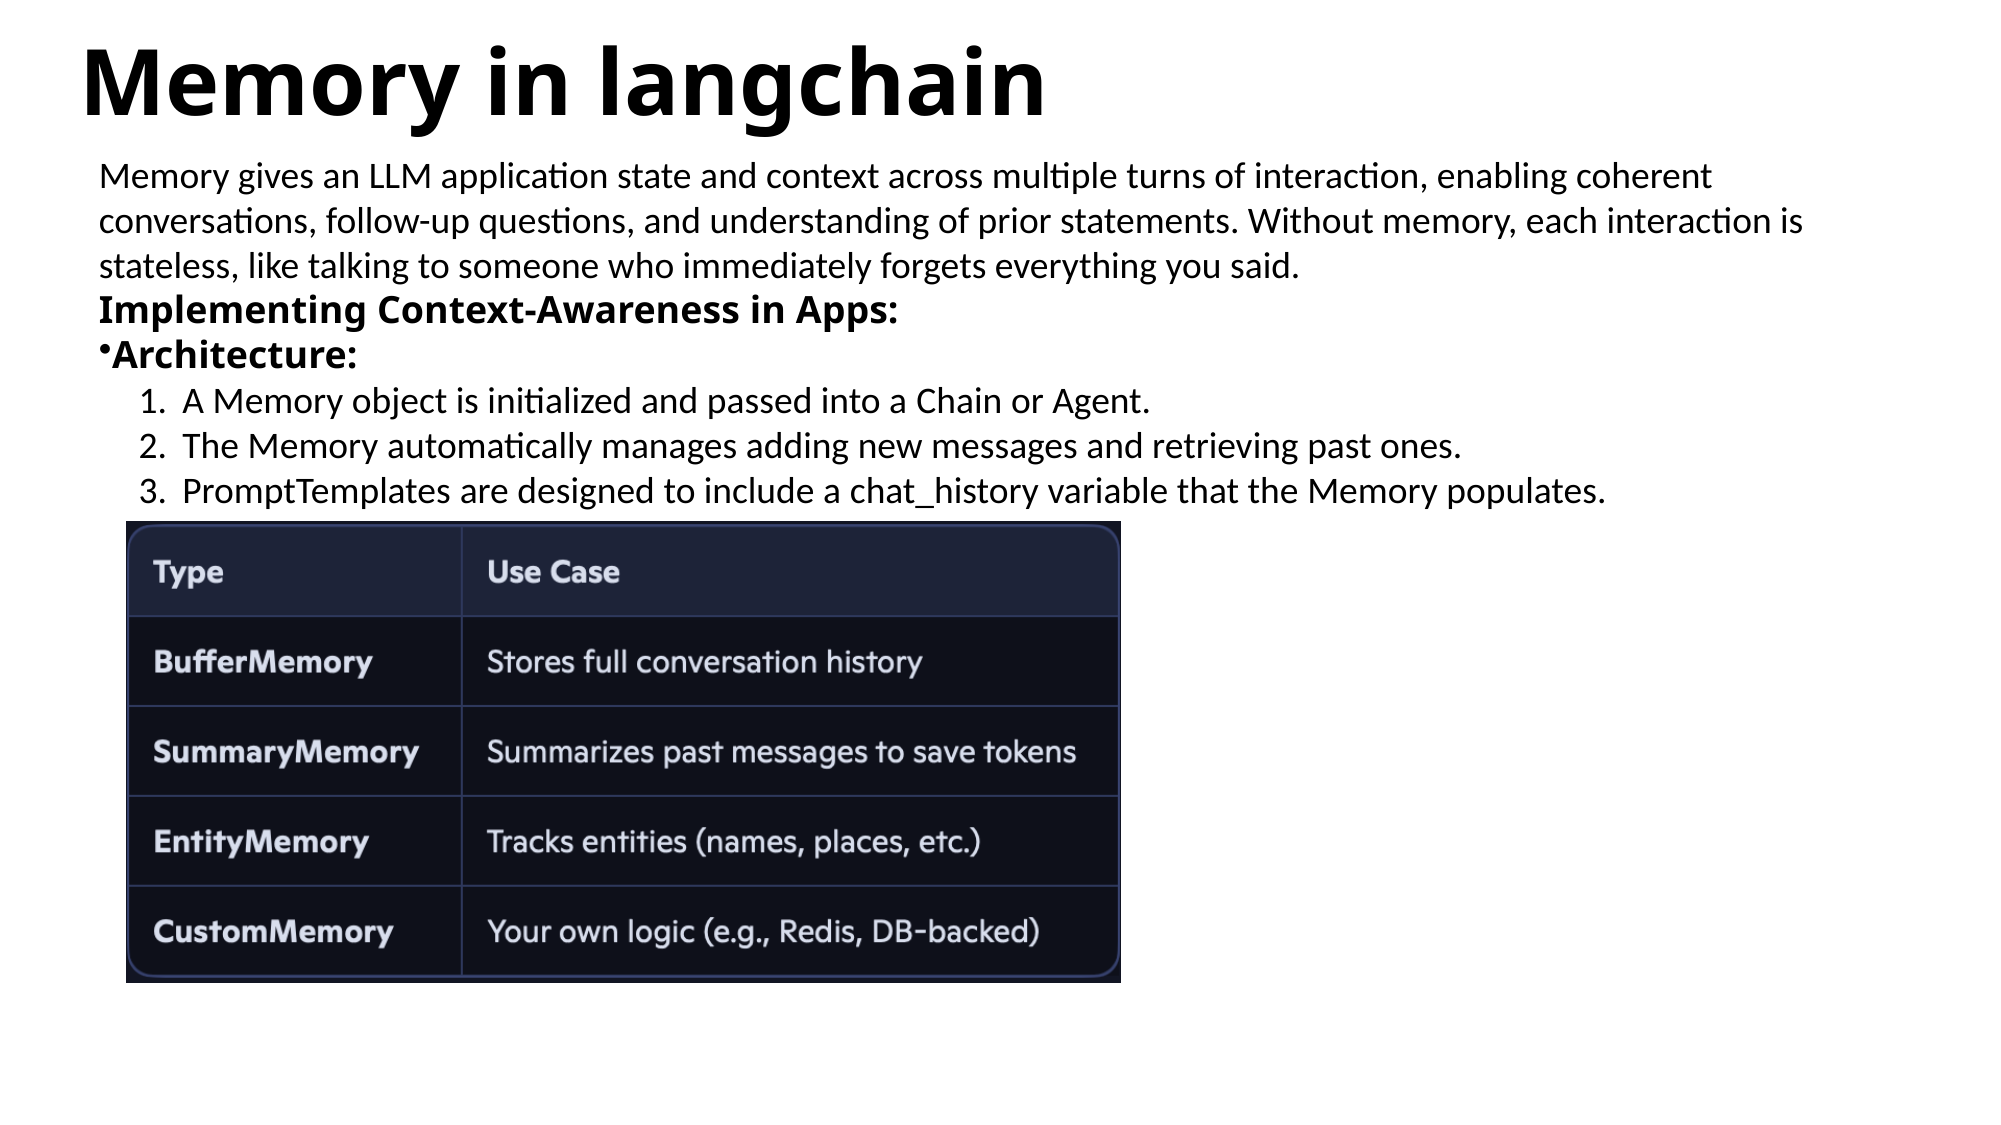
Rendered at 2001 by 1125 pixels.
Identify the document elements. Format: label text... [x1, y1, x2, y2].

text_box Memory gives an LLM application state and context across multiple turns of interaction, enabling coherent conversations, follow-up questions, and understanding of prior statements. Without memory, each interaction is stateless, like talking to someone who immediately forgets everything you said. Implementing Context-Awareness in Apps: Architecture: A Memory object is initialized and passed into a Chain or Agent. The Memory automatically manages adding new messages and retrieving past ones. PromptTemplates are designed to include a chat_history variable that the Memory populates. [84, 143, 1905, 609]
picture [126, 521, 1121, 983]
title Memory in langchain [64, 0, 1790, 195]
